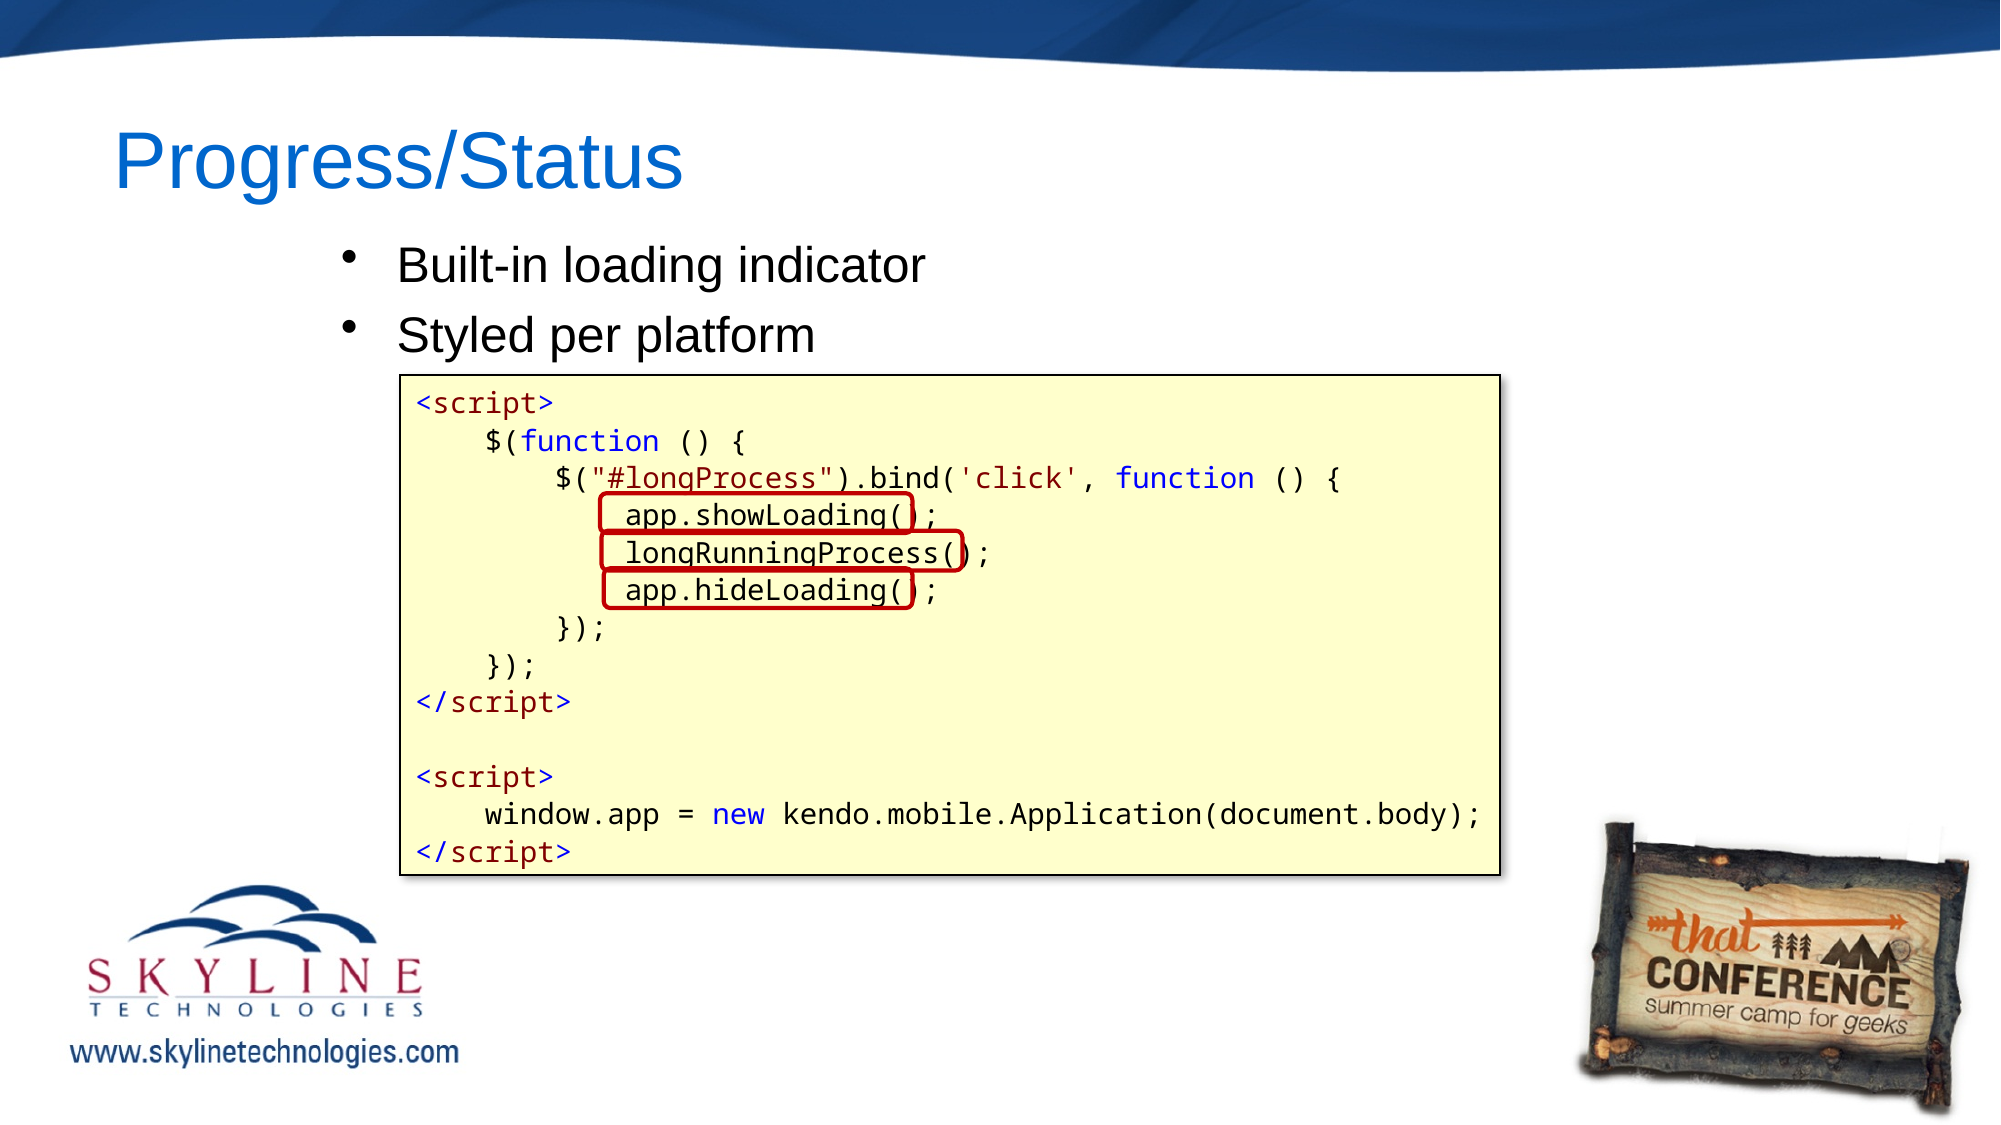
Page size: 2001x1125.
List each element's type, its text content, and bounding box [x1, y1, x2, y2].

text_box <script> $(function () { $("#longProcess").bind('click', function () { app.showLoading(); longRunningProcess(); app.hideLoading(); }); }); </script> <script> window.app = new kendo.mobile.Application(document.body); </script> [399, 375, 1500, 875]
picture [0, 0, 2000, 1125]
text_box [597, 491, 915, 532]
text_box Built-in loading indicator Styled per platform [324, 224, 1750, 963]
title Progress/Status [99, 91, 1926, 221]
text_box [601, 566, 915, 611]
text_box [599, 528, 965, 573]
